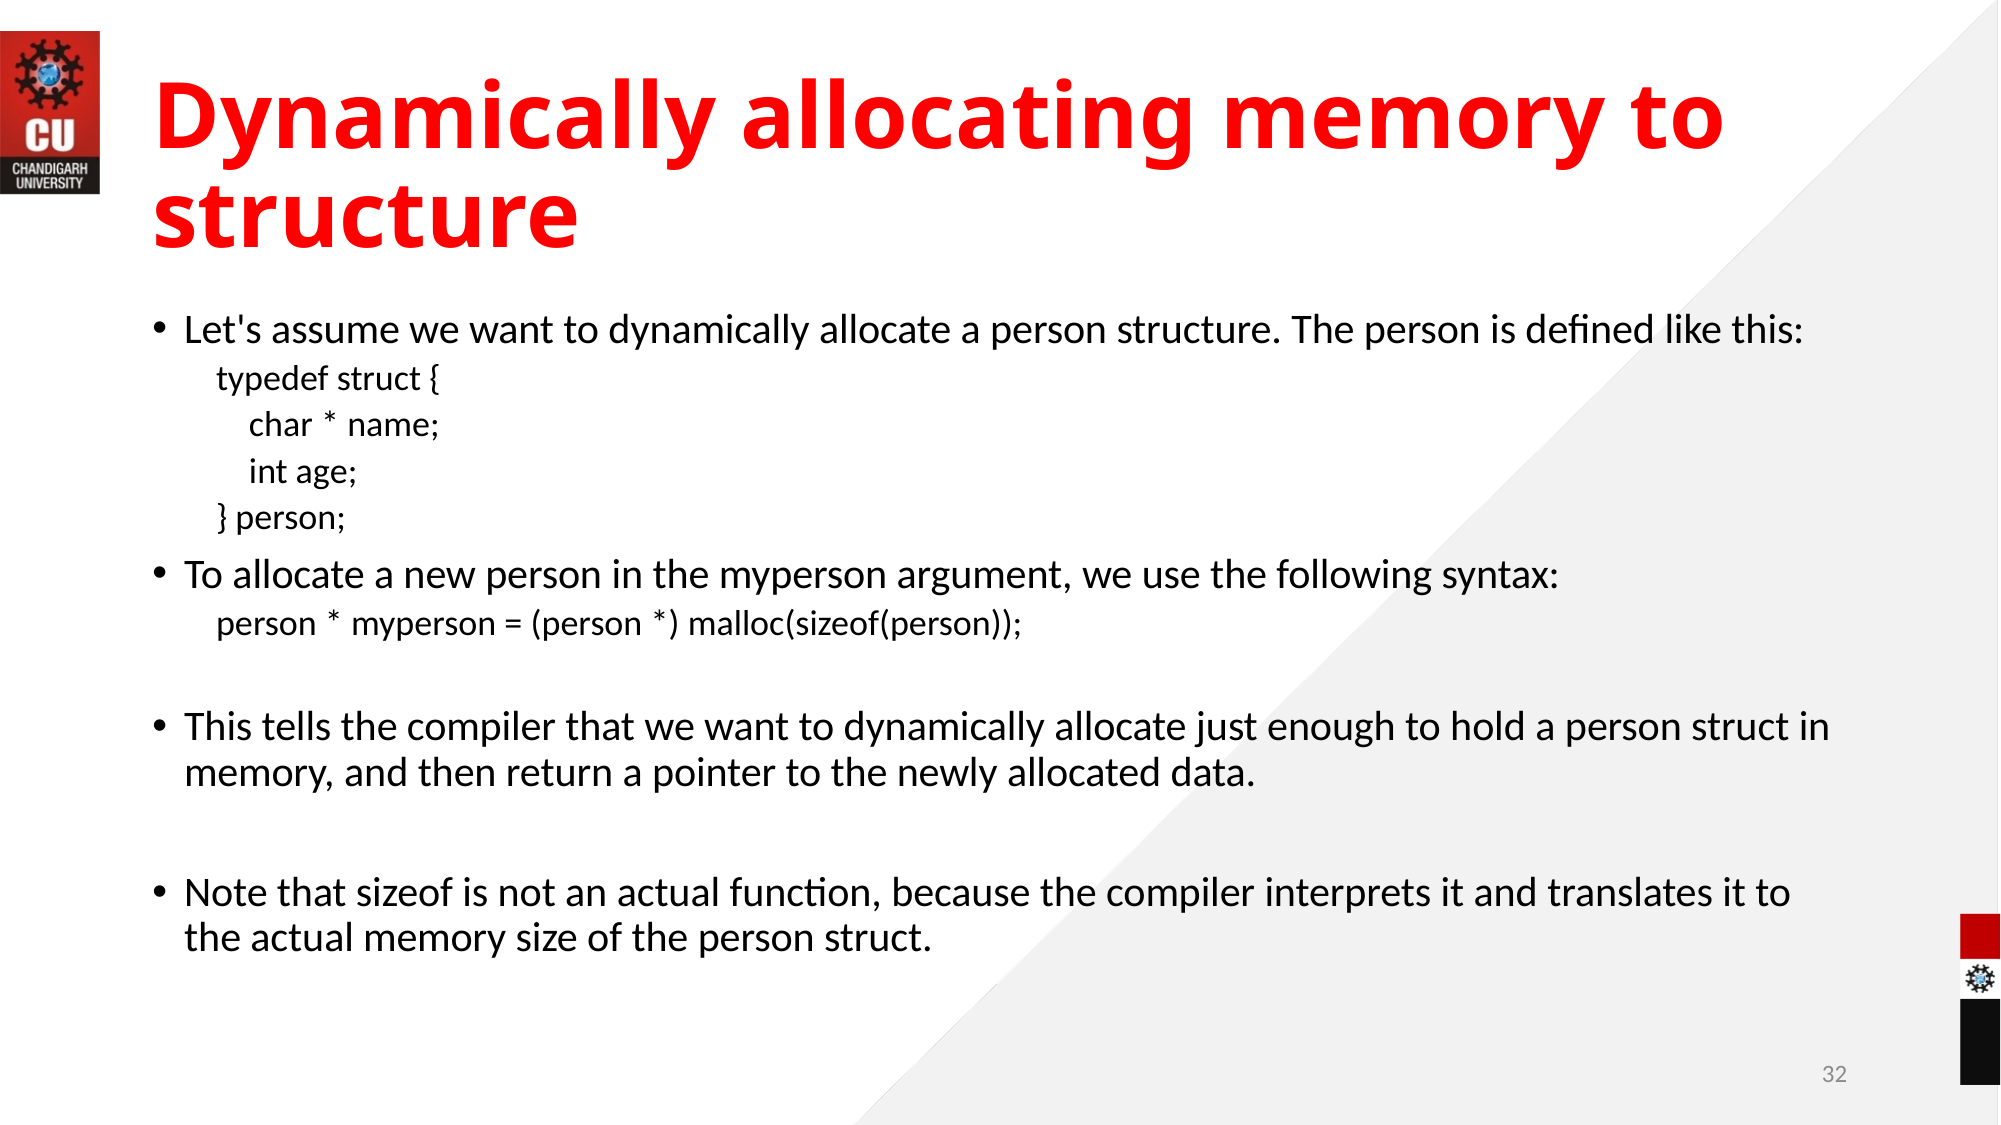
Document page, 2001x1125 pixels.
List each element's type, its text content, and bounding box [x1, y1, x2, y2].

slide_number 32 [1412, 1042, 1863, 1103]
list Let's assume we want to dynamically allocate a person structure. The person is defined like this: typedef struct { char * name; int age; } person; To allocate a new person in the myperson argument, we use the following syntax: person * myperson = (person *) malloc(sizeof(person)); This tells the compiler that we want to dynamically allocate just enough to hold a person struct in memory, and then return a pointer to the newly allocated data. Note that sizeof is not an actual function, because the compiler interprets it and translates it to the actual memory size of the person struct. [137, 299, 1863, 1014]
picture [0, 0, 2001, 1125]
title Dynamically allocating memory to structure [137, 59, 1863, 278]
